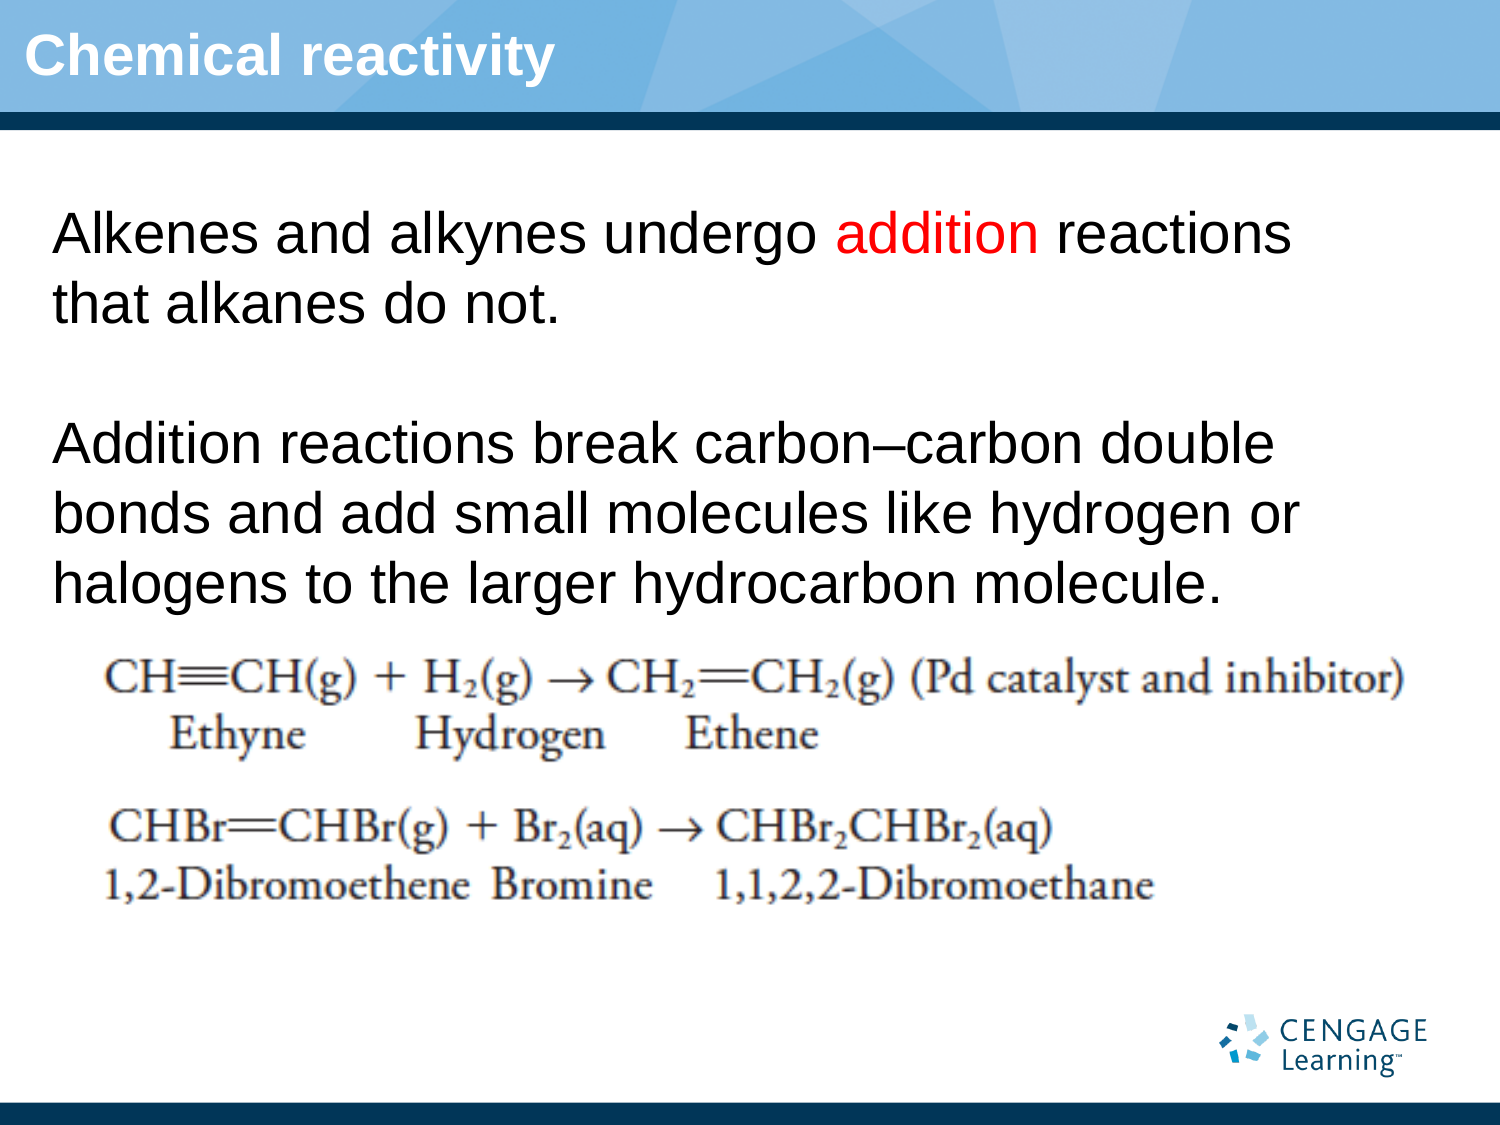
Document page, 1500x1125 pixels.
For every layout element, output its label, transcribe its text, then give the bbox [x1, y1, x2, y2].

picture [0, 0, 1500, 112]
title Chemical reactivity [24, 24, 1413, 100]
text_box Alkenes and alkynes undergo addition reactions that alkanes do not. Addition reactions break carbon–carbon double bonds and add small molecules like hydrogen or halogens to the larger hydrocarbon molecule. [37, 187, 1400, 623]
picture [1195, 990, 1450, 1101]
picture [87, 787, 1173, 926]
picture [87, 637, 1425, 776]
